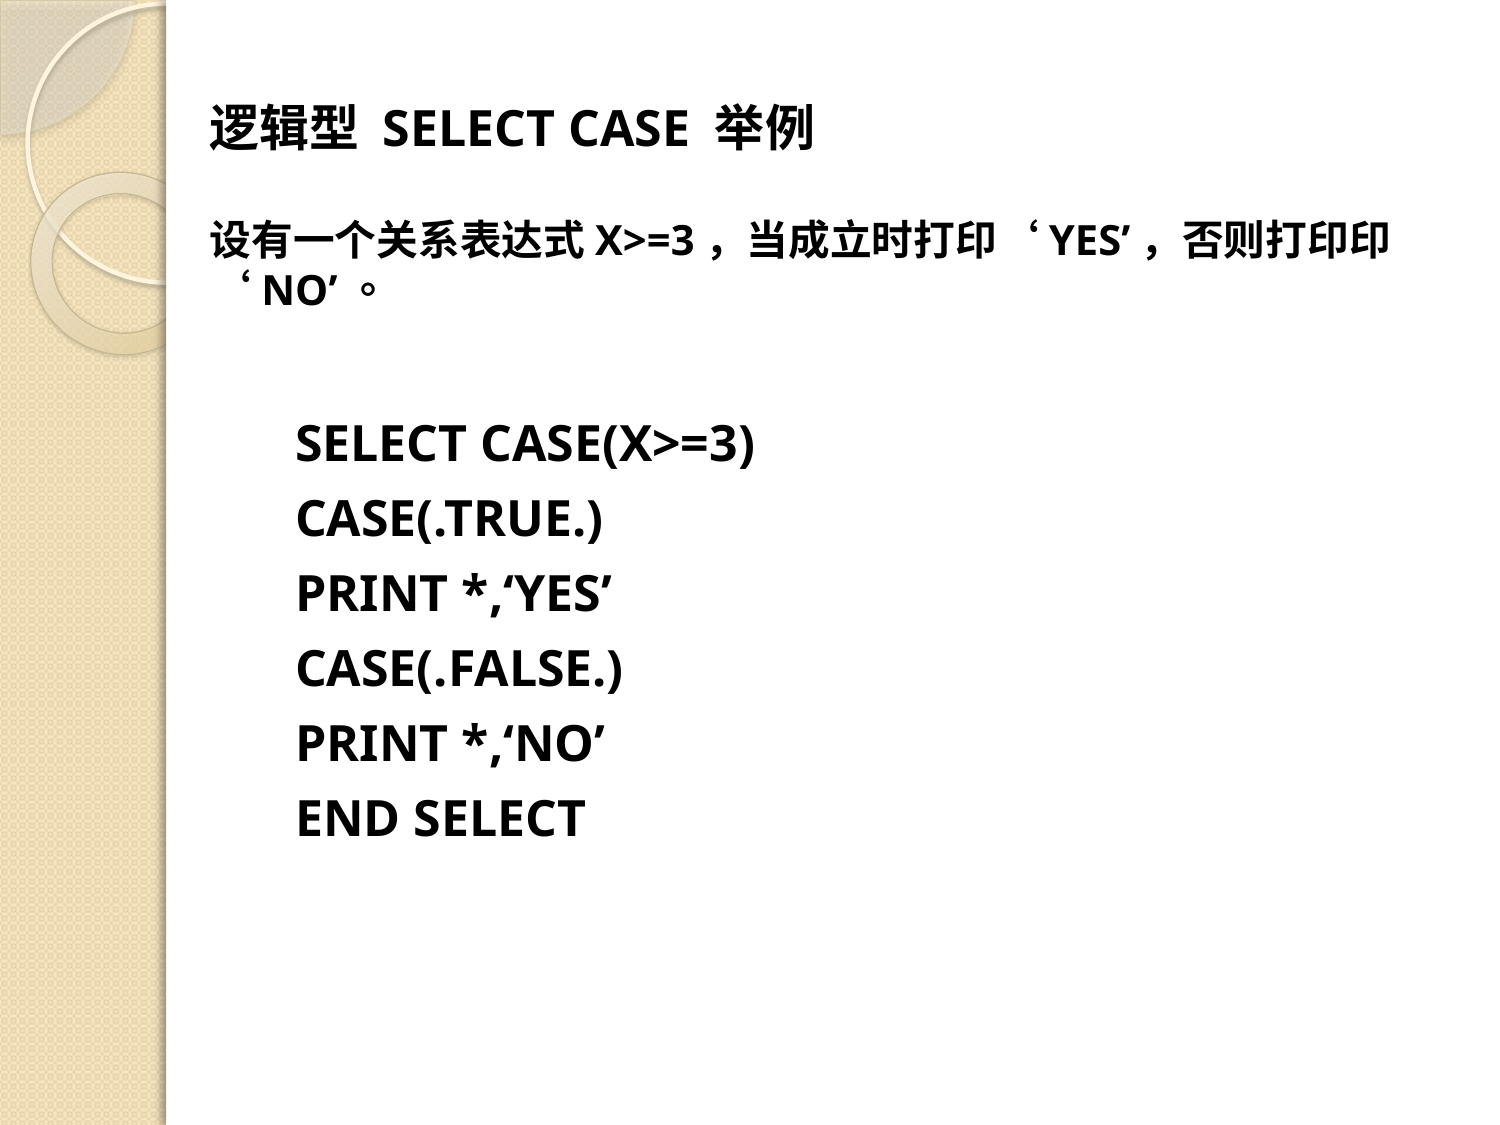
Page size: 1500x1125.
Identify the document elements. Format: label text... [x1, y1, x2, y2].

text_box 逻辑型 SELECT CASE 举例 [194, 88, 1152, 164]
text_box SELECT CASE(X>=3) CASE(.TRUE.) PRINT *,‘YES’ CASE(.FALSE.) PRINT *,‘NO’ END SELECT [147, 404, 1317, 855]
text_box 设有一个关系表达式X>=3，当成立时打印‘YES’，否则打印印‘NO’。 [194, 206, 1483, 322]
